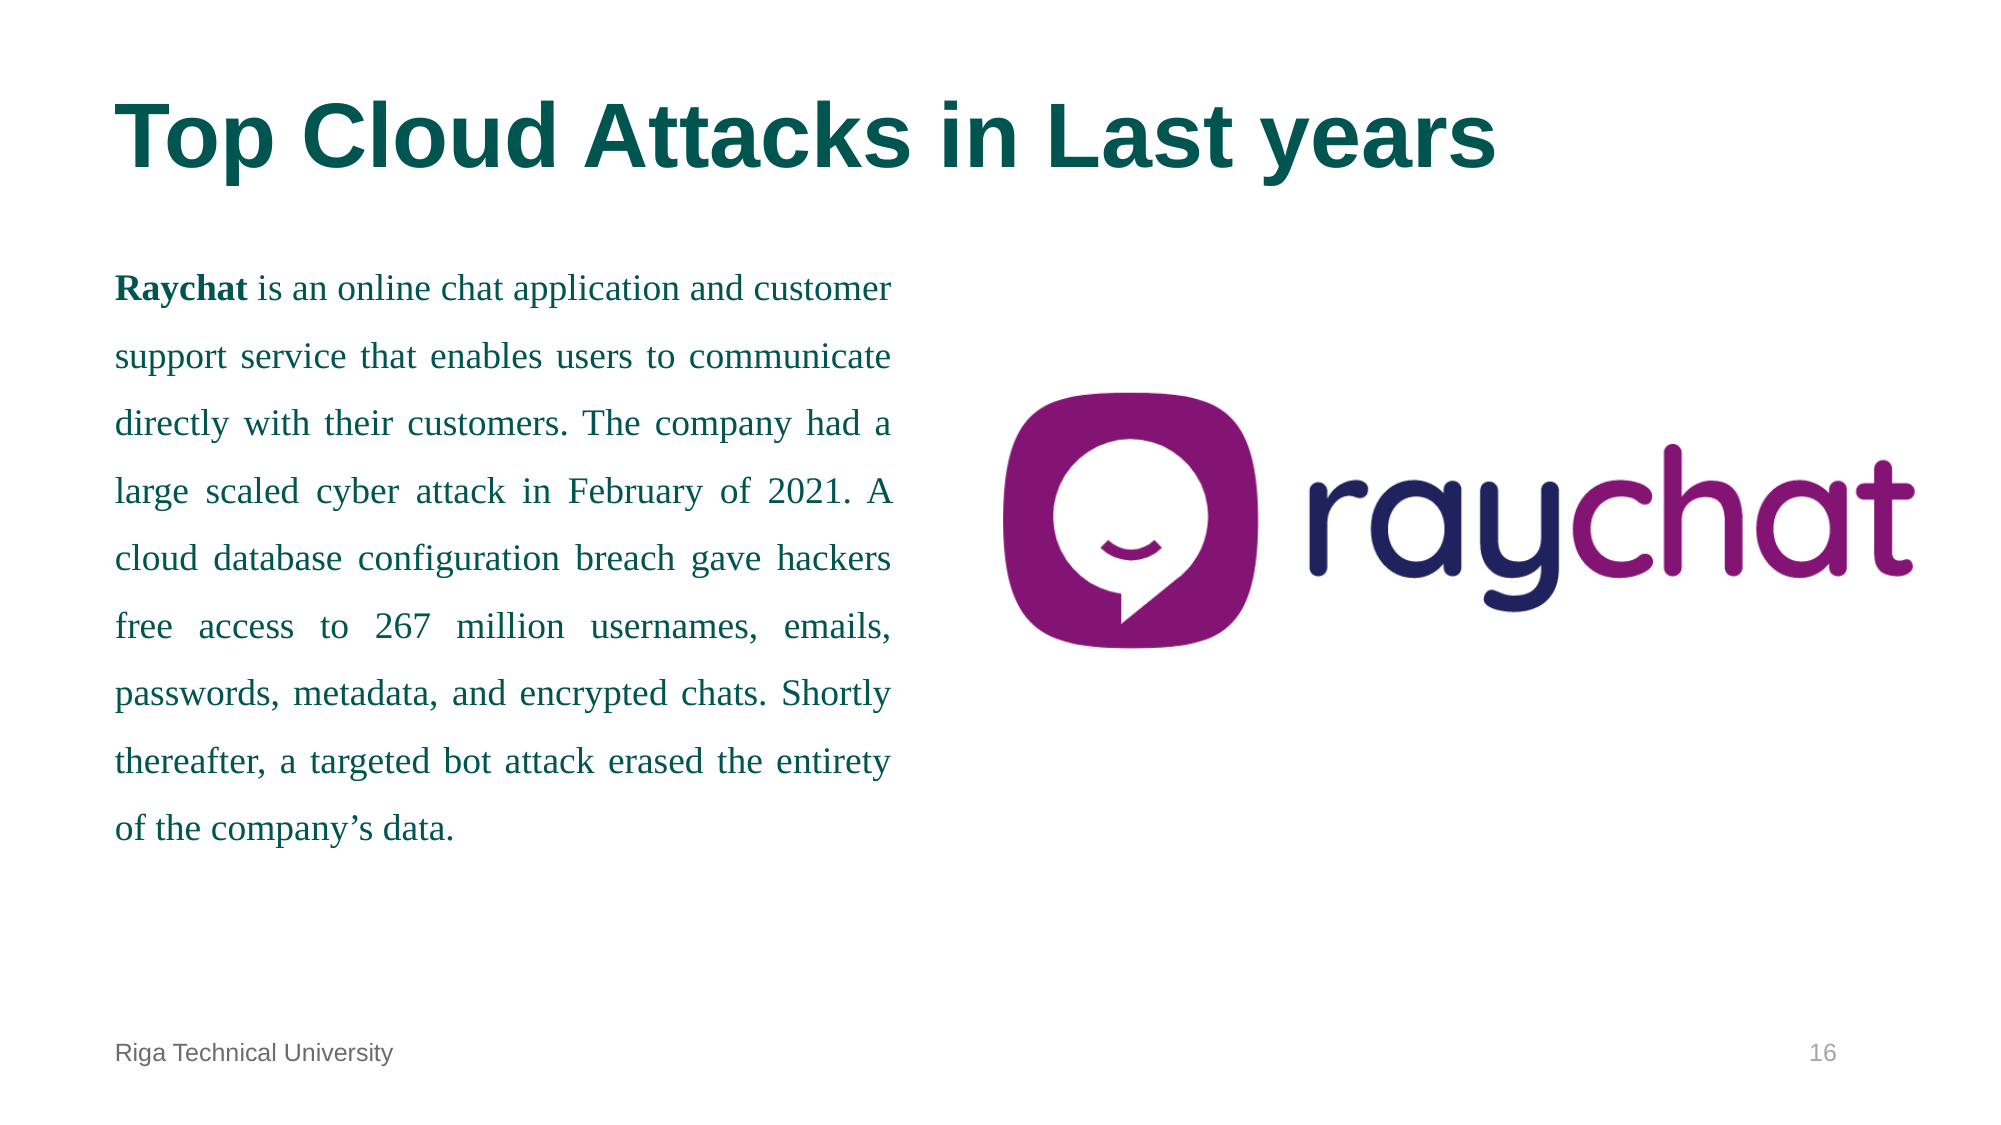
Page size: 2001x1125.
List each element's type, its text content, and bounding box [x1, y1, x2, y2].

text_box Raychat is an online chat application and customer support service that enables users to communicate directly with their customers. The company had a large scaled cyber attack in February of 2021. A cloud database configuration breach gave hackers free access to 267 million usernames, emails, passwords, metadata, and encrypted chats. Shortly thereafter, a targeted bot attack erased the entirety of the company’s data. [99, 233, 908, 856]
picture [999, 375, 1942, 673]
slide_number Riga Technical University [99, 1028, 641, 1089]
list Top Cloud Attacks in Last years [99, 68, 1900, 232]
